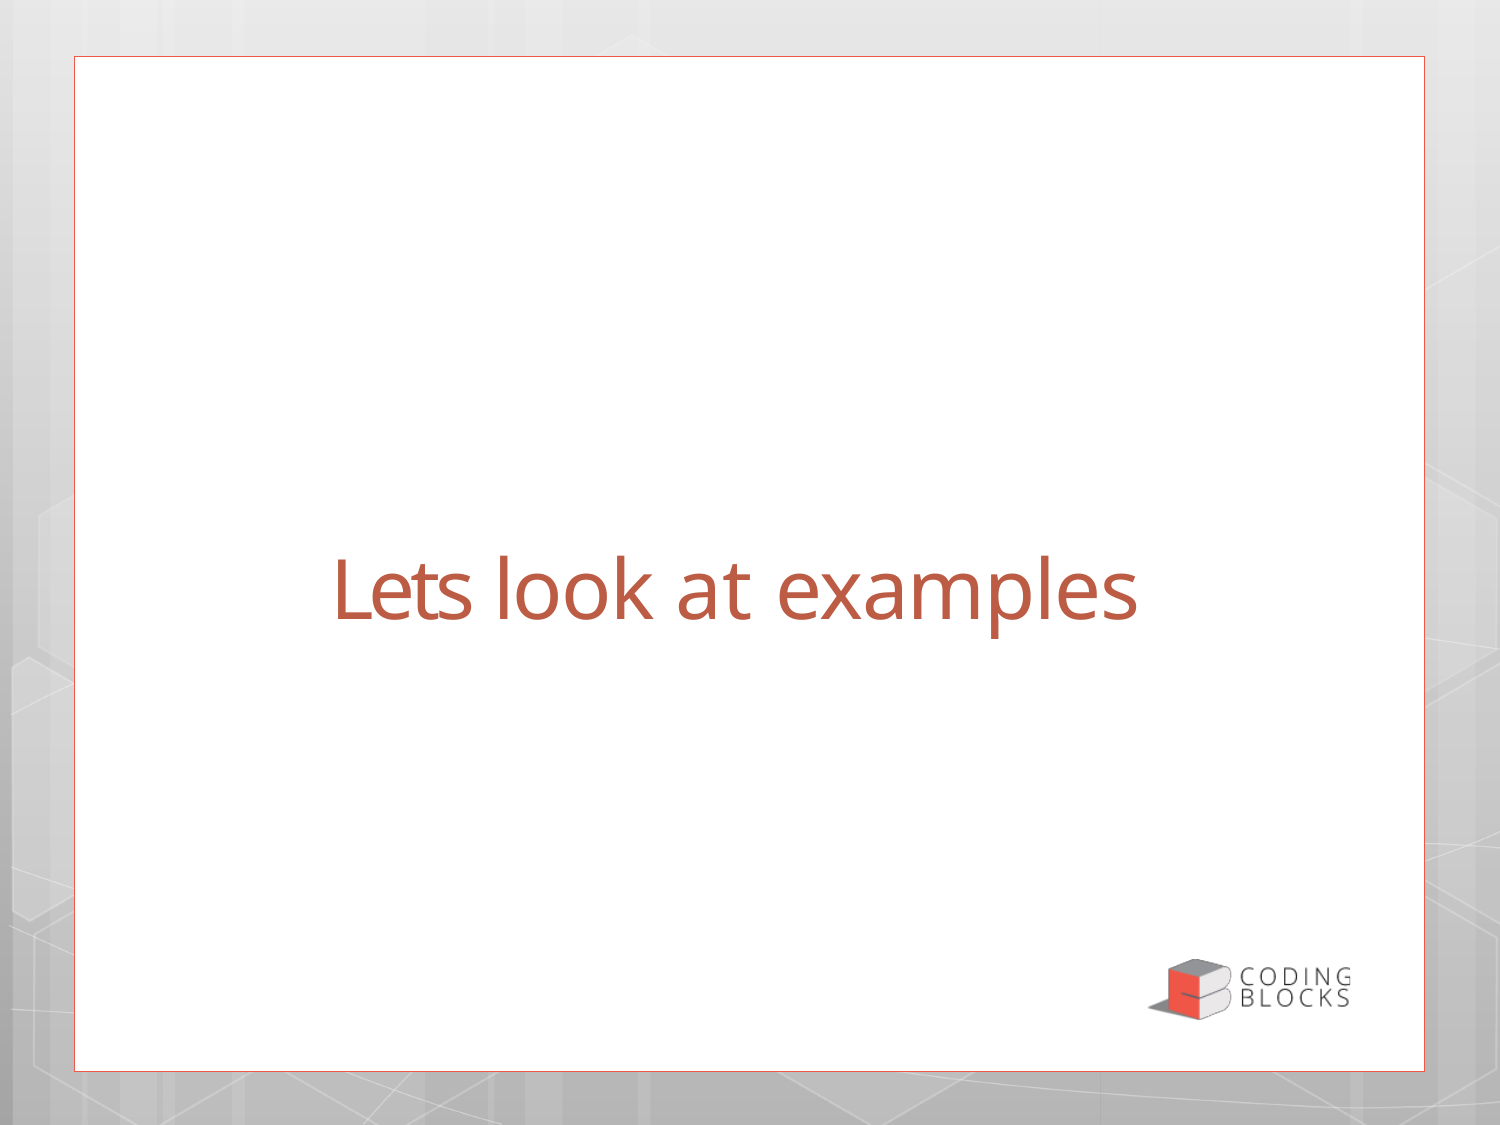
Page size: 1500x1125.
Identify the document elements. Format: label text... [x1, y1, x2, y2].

text_box [1146, 959, 1351, 1021]
text_box Lets look at examples [327, 533, 1197, 636]
text_box [8, 0, 1500, 1125]
text_box [74, 56, 1425, 1072]
